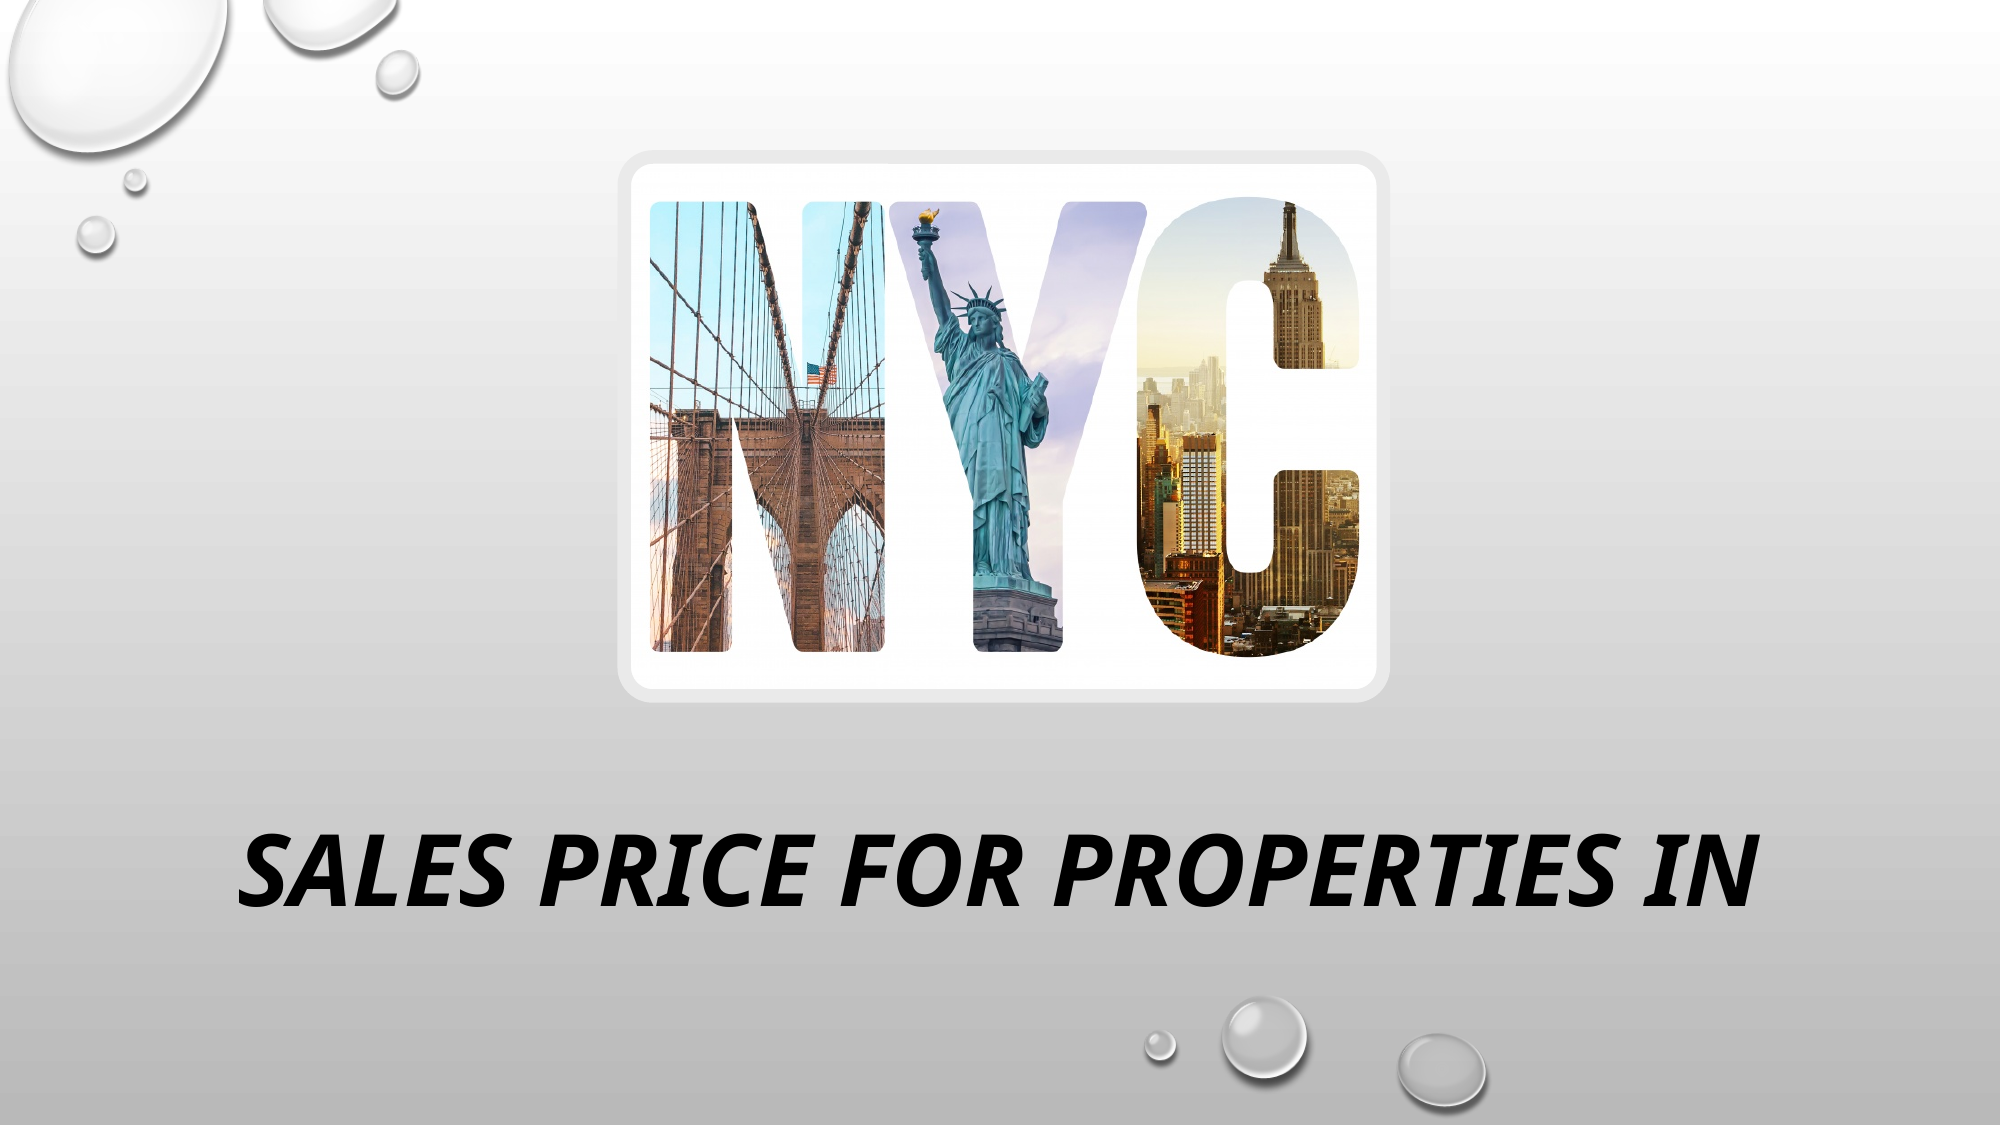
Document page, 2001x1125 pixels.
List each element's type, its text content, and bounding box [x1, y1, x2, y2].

text_box [575, 0, 2000, 1125]
picture [0, 0, 1576, 1125]
text_box Sales price for Properties in [1580, 748, 1895, 936]
